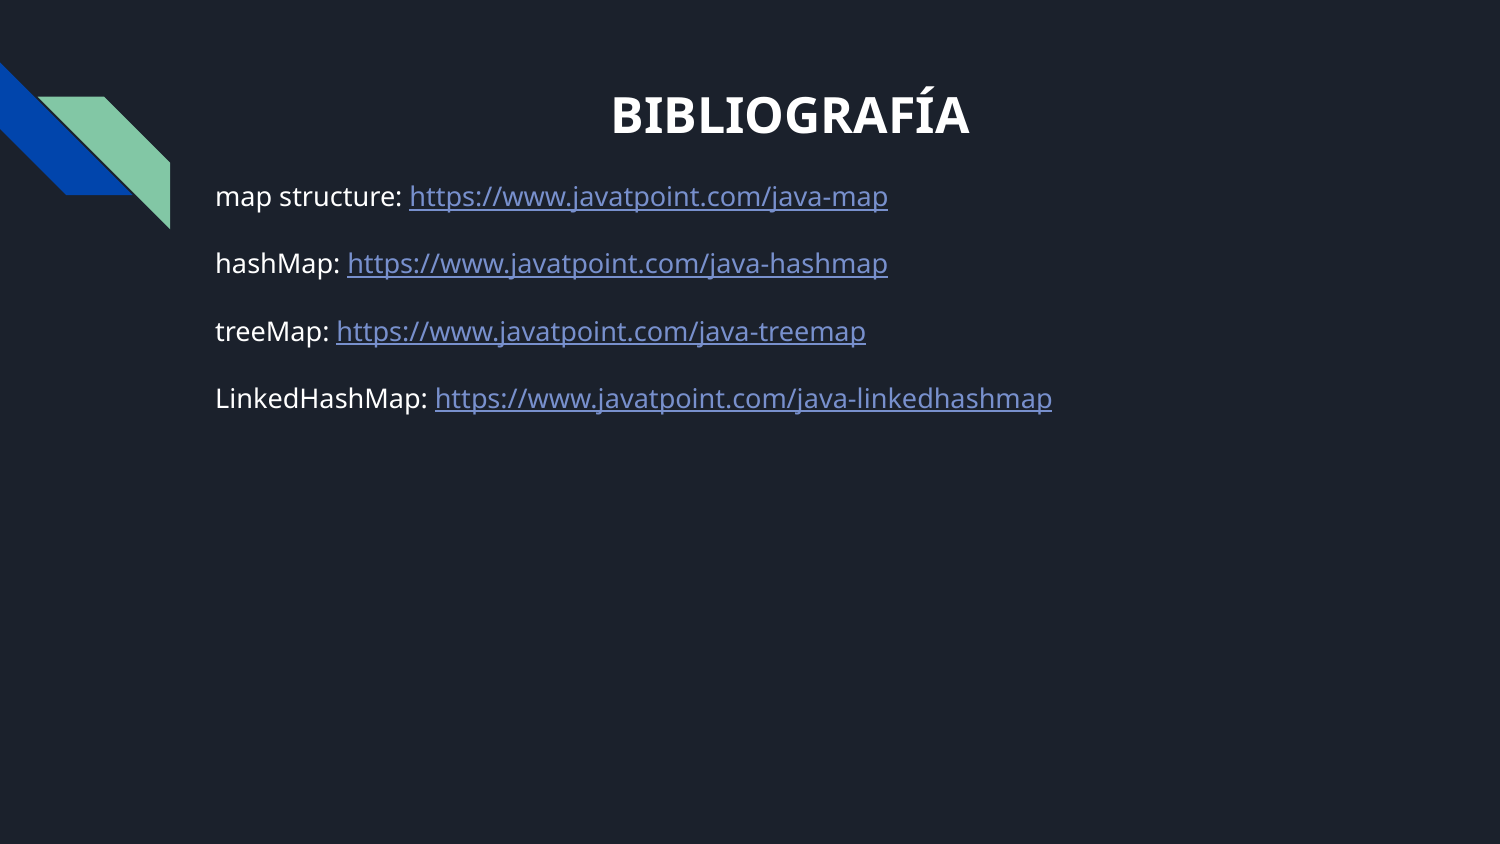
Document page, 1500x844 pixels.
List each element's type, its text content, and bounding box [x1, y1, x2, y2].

title BIBLIOGRAFÍA [212, 64, 1368, 157]
list map structure: https://www.javatpoint.com/java-map hashMap: https://www.javatpoint.com/java-hashmap treeMap: https://www.javatpoint.com/java-treemap LinkedHashMap: https://www.javatpoint.com/java-linkedhashmap [200, 157, 1381, 687]
